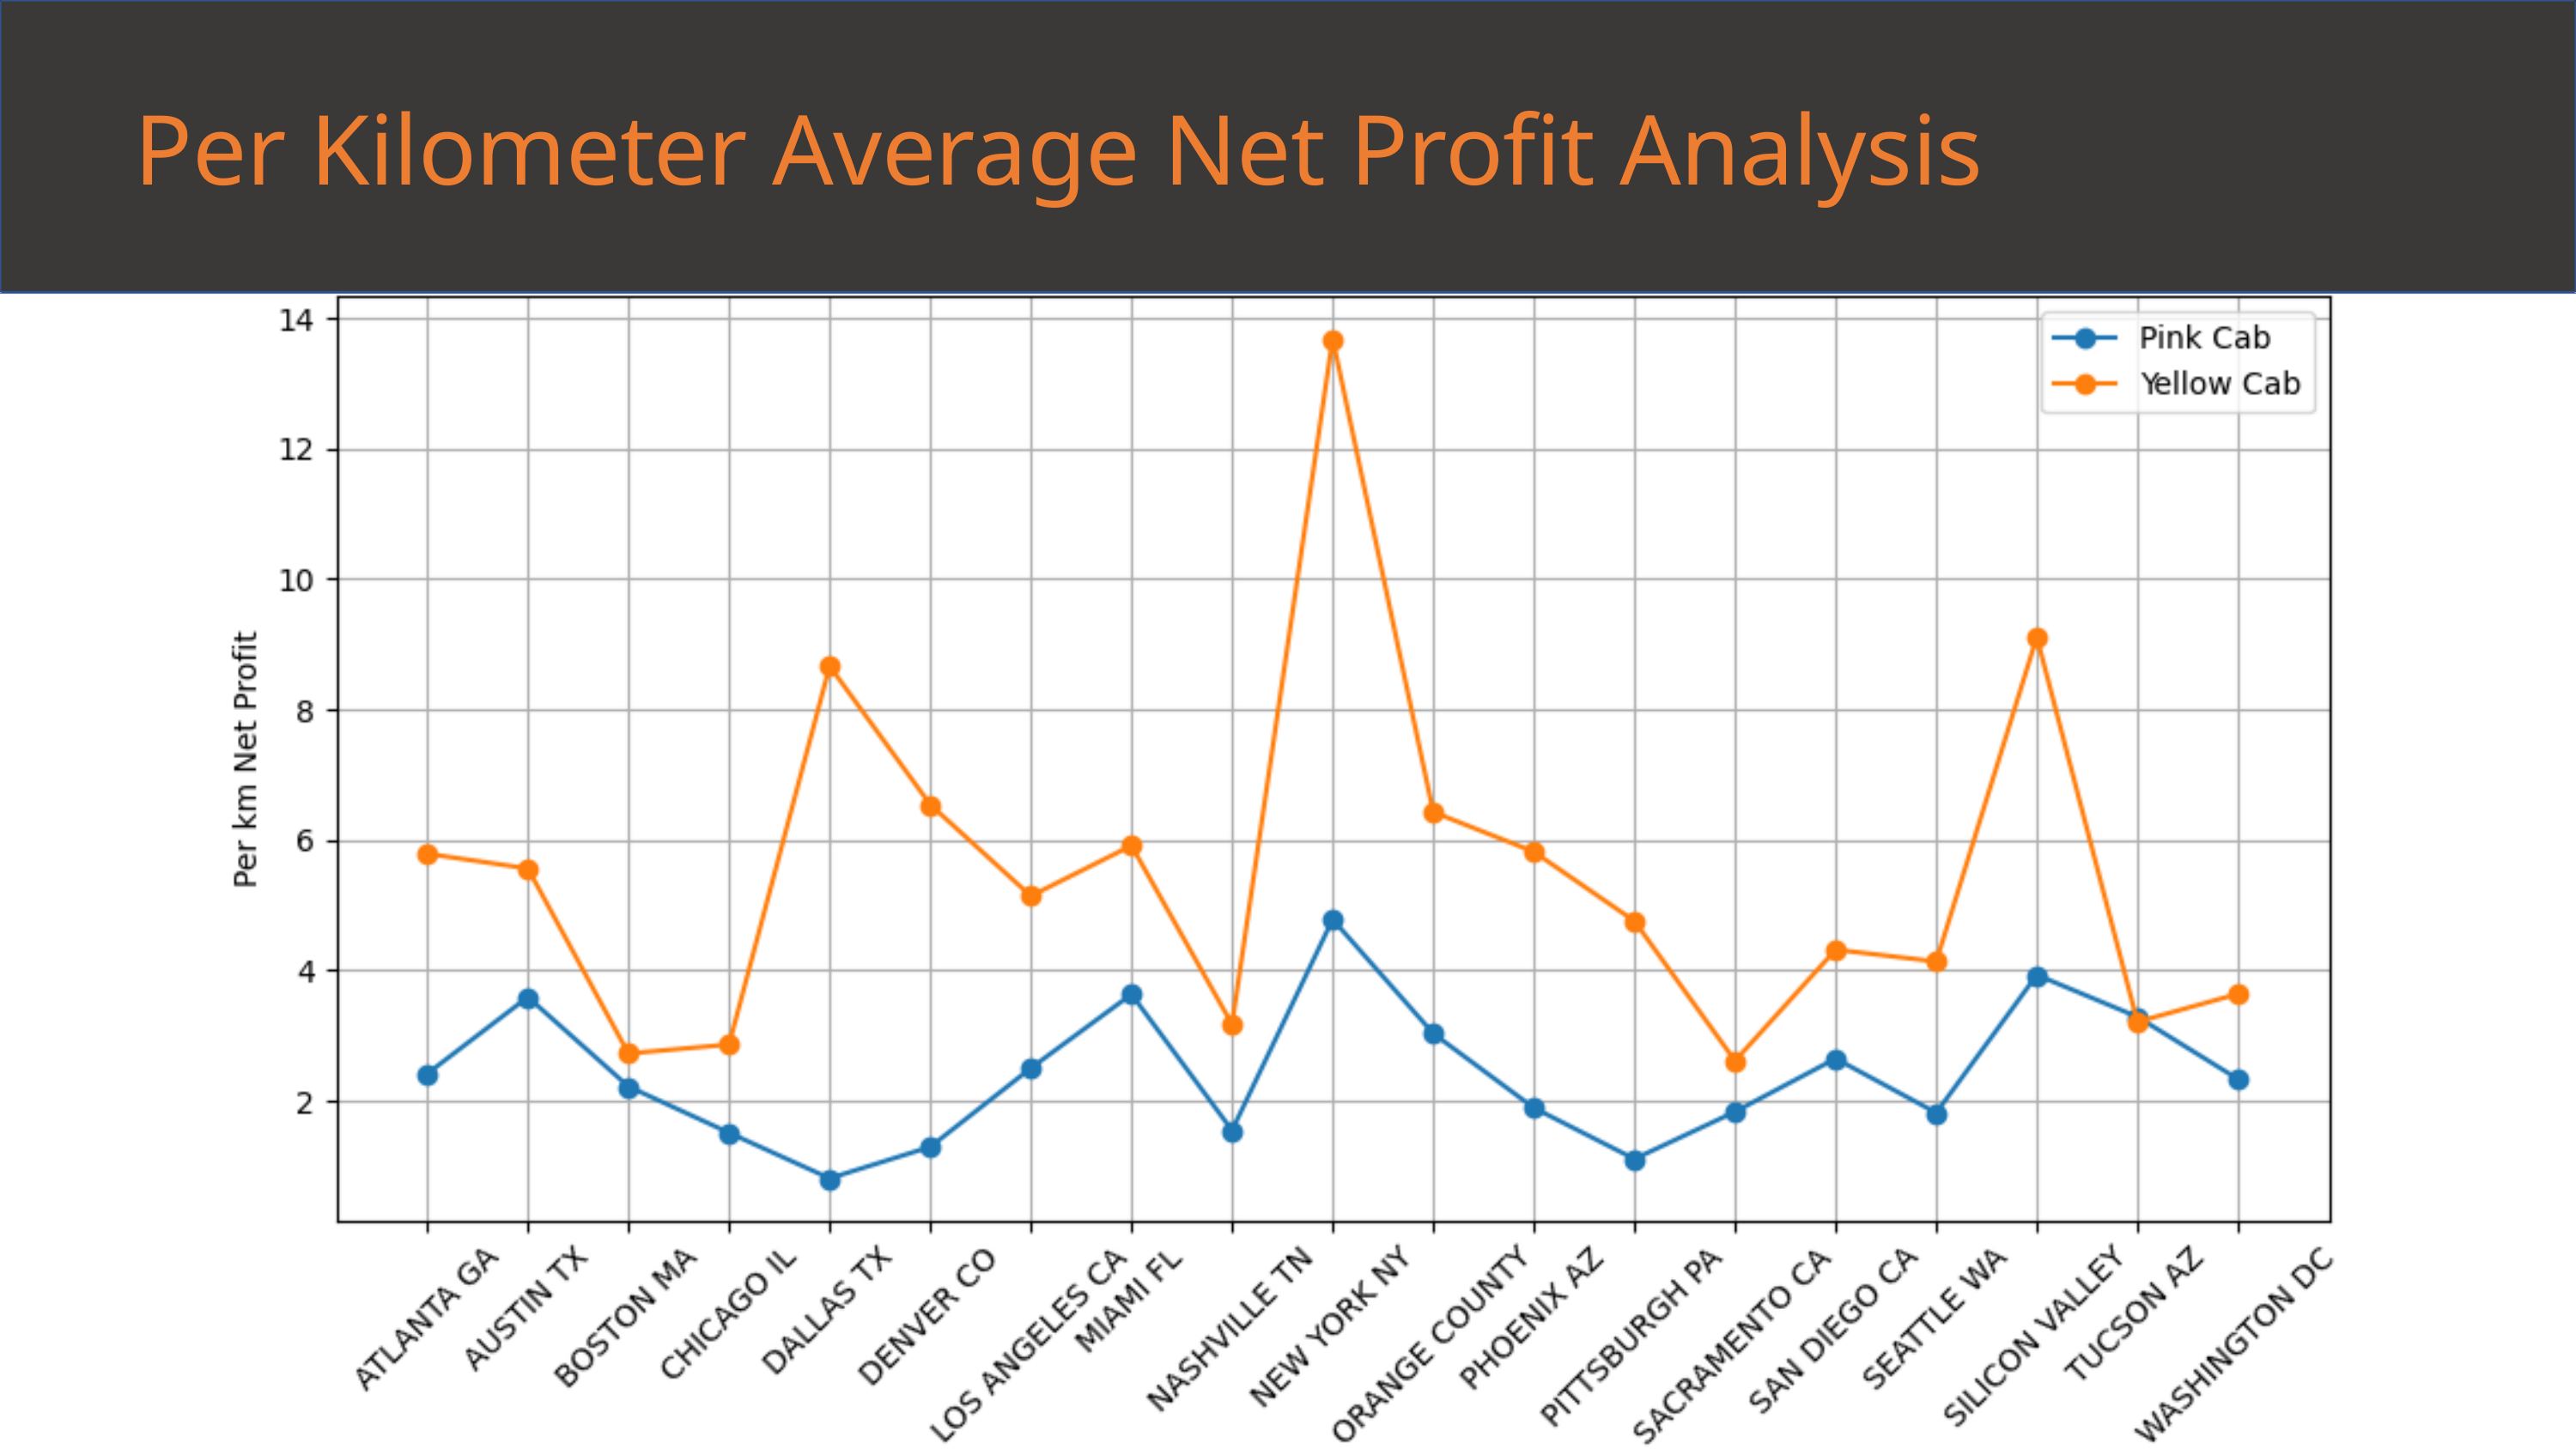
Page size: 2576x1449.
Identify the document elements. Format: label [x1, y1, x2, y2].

text_box [213, 304, 2363, 1449]
text_box [0, 0, 2576, 294]
